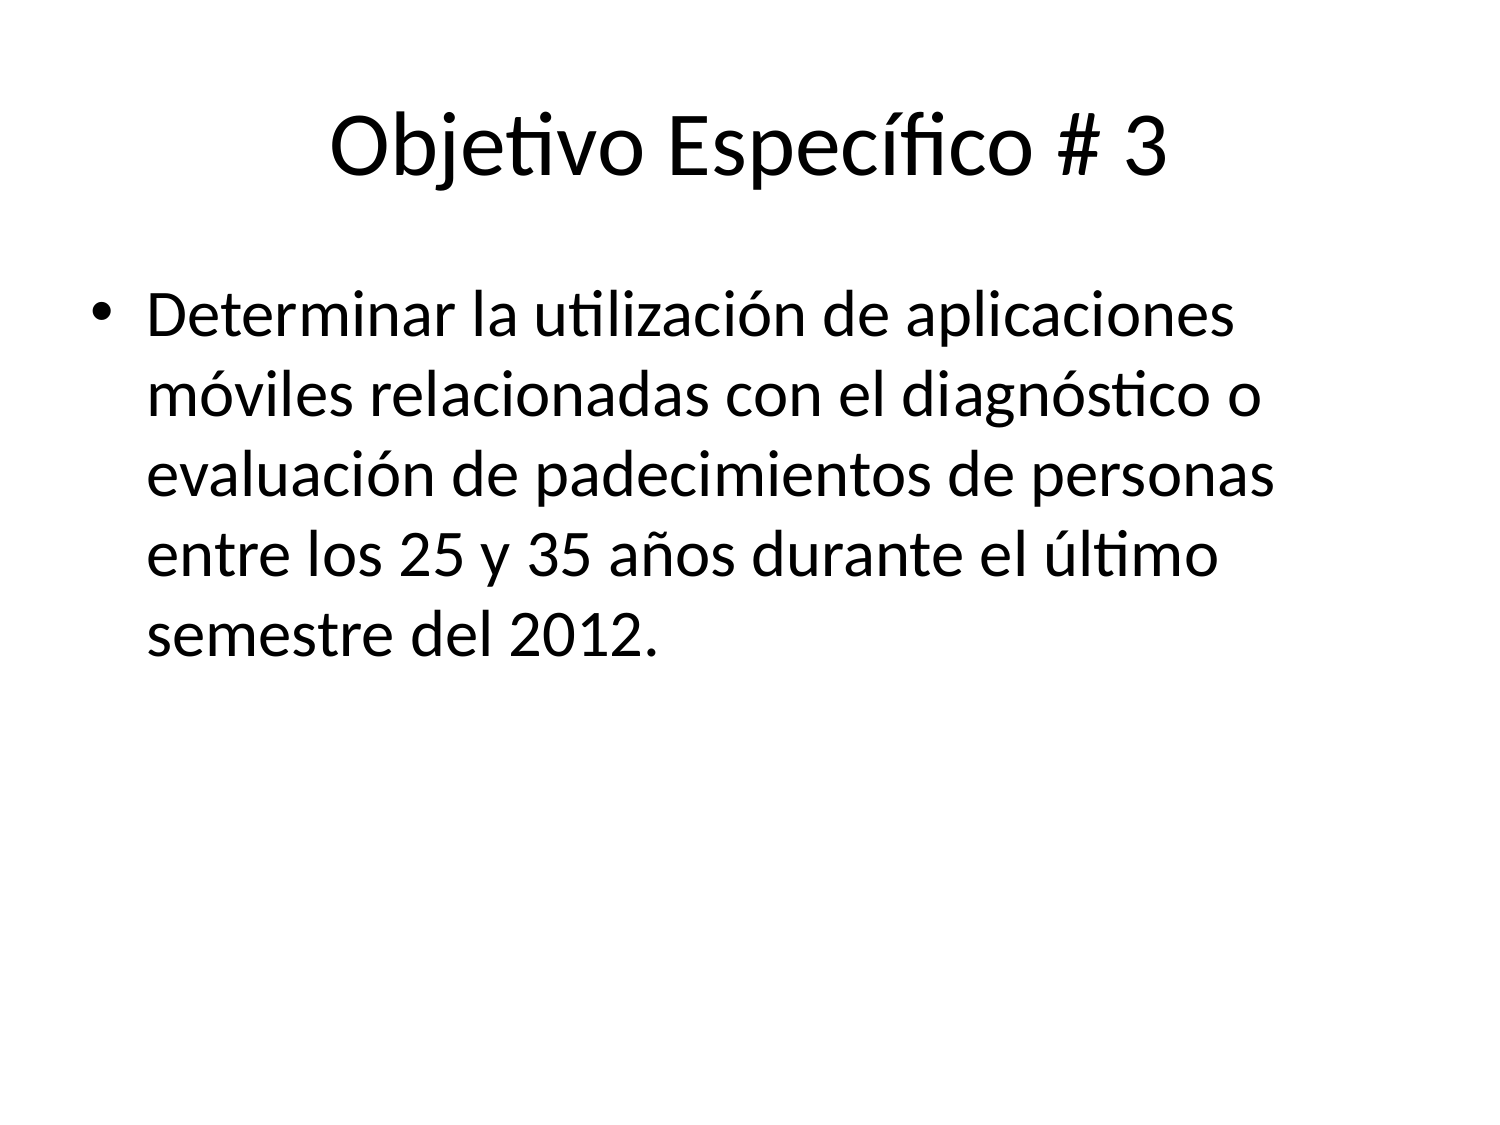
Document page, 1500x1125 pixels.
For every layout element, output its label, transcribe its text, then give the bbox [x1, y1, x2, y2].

list Determinar la utilización de aplicaciones móviles relacionadas con el diagnóstico o evaluación de padecimientos de personas entre los 25 y 35 años durante el último semestre del 2012. [75, 262, 1425, 1005]
title Objetivo Específico # 3 [75, 45, 1425, 233]
